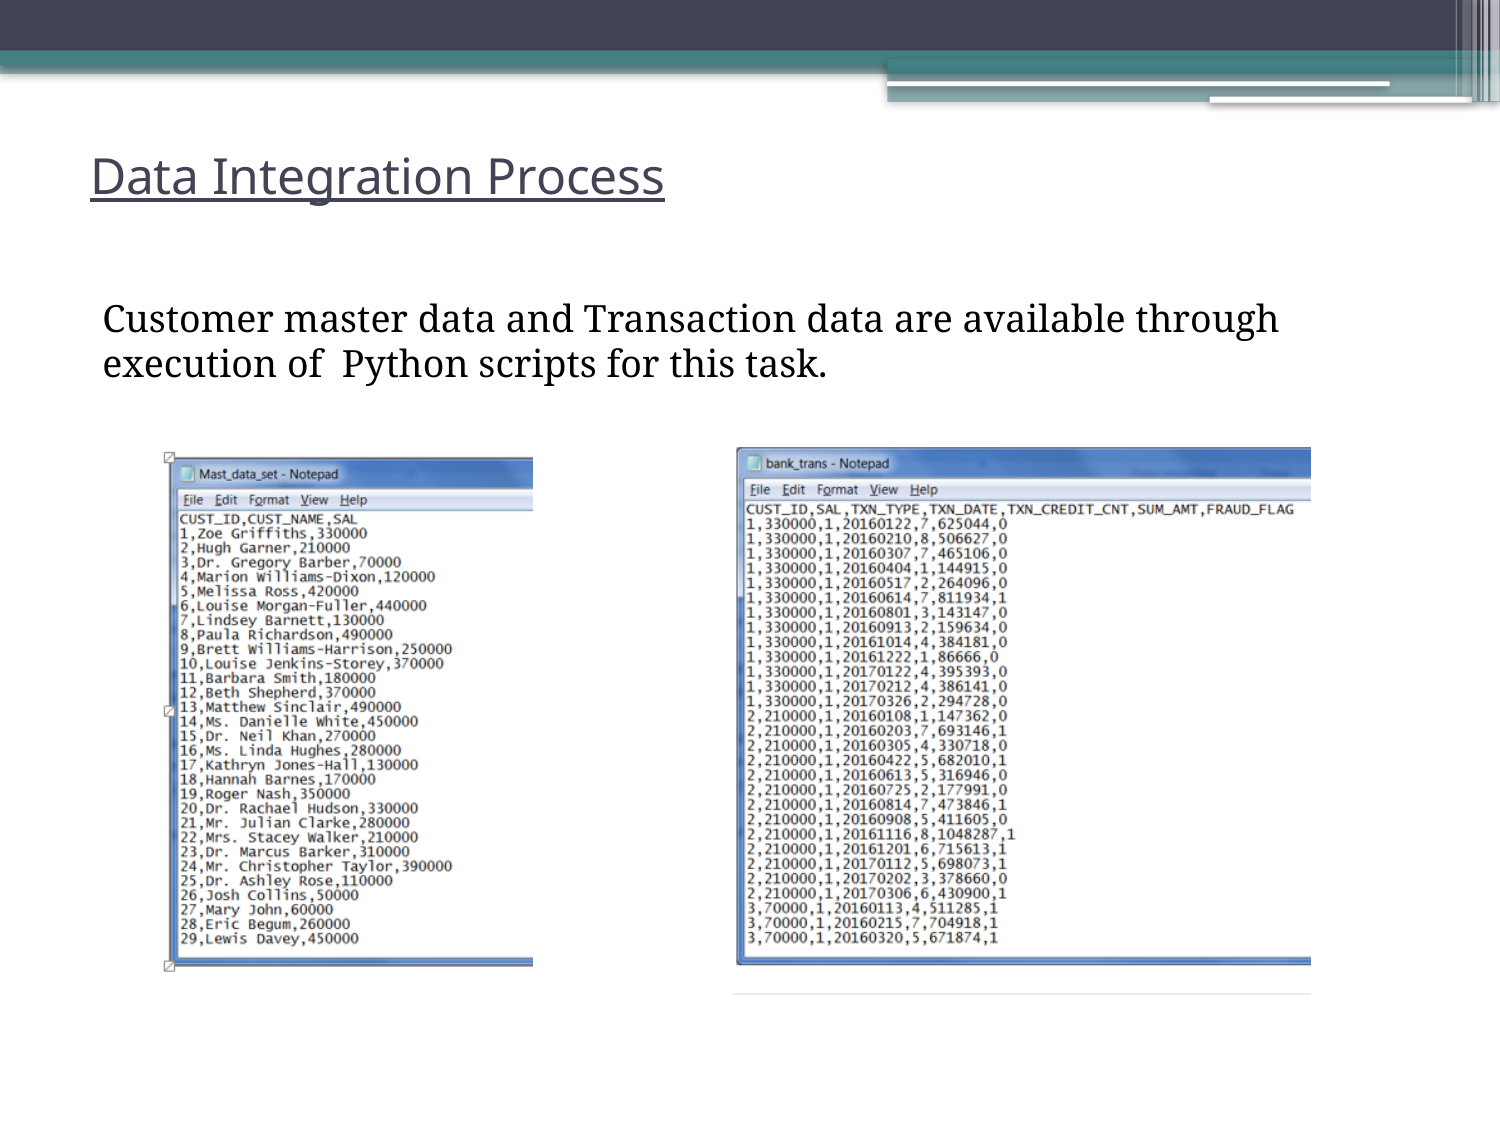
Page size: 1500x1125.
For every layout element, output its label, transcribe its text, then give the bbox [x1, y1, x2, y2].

text_box Customer master data and Transaction data are available through execution of Python scripts for this task. [87, 287, 1413, 1125]
picture [724, 437, 1311, 1001]
picture [124, 437, 533, 982]
title Data Integration Process [74, 137, 1426, 213]
